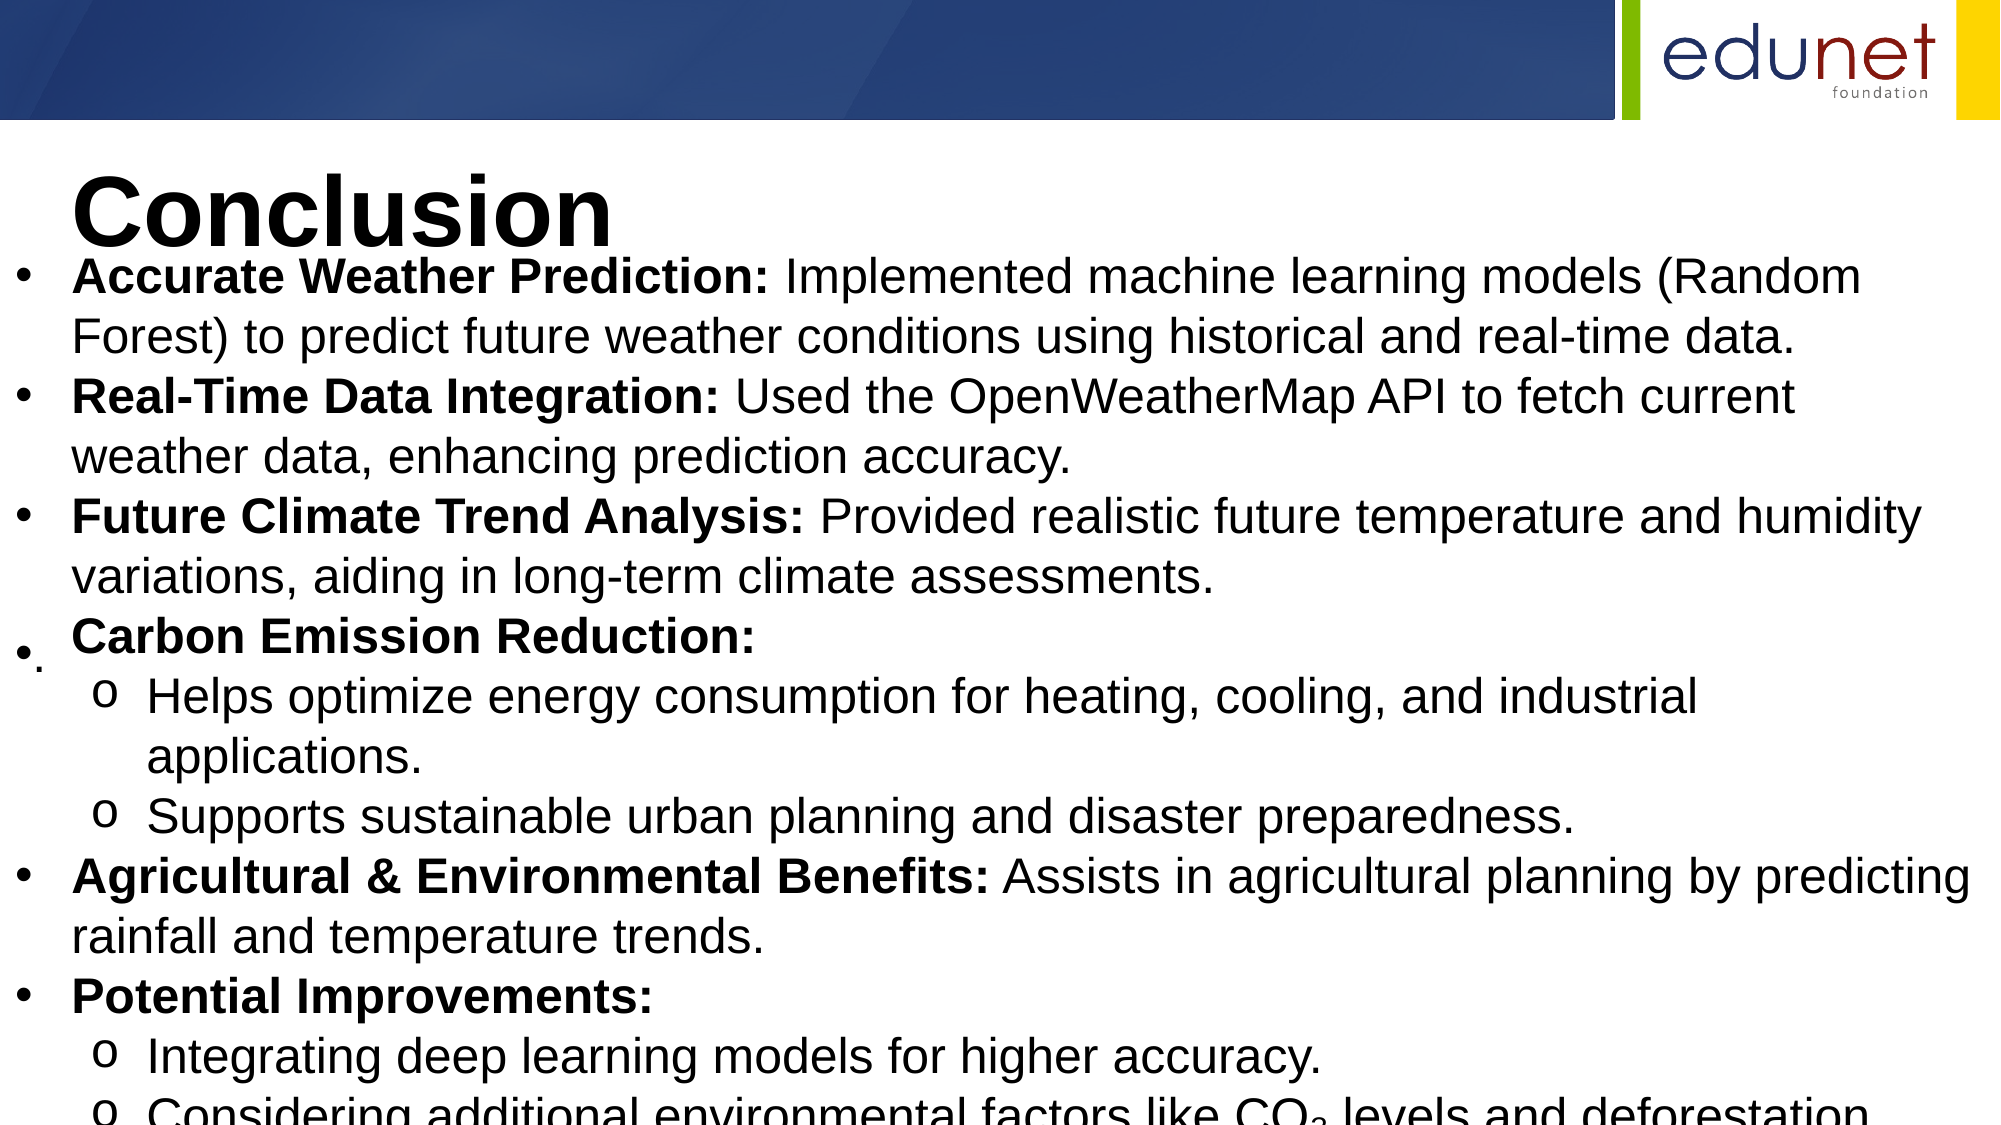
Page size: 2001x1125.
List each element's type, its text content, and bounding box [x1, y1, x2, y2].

text_box Accurate Weather Prediction: Implemented machine learning models (Random Forest) to predict future weather conditions using historical and real-time data. Real-Time Data Integration: Used the OpenWeatherMap API to fetch current weather data, enhancing prediction accuracy. Future Climate Trend Analysis: Provided realistic future temperature and humidity variations, aiding in long-term climate assessments. Carbon Emission Reduction: Helps optimize energy consumption for heating, cooling, and industrial applications. Supports sustainable urban planning and disaster preparedness. Agricultural & Environmental Benefits: Assists in agricultural planning by predicting rainfall and temperature trends. Potential Improvements: Integrating deep learning models for higher accuracy. Considering additional environmental factors like CO₂ levels and deforestation rates. [0, 0, 2000, 1125]
